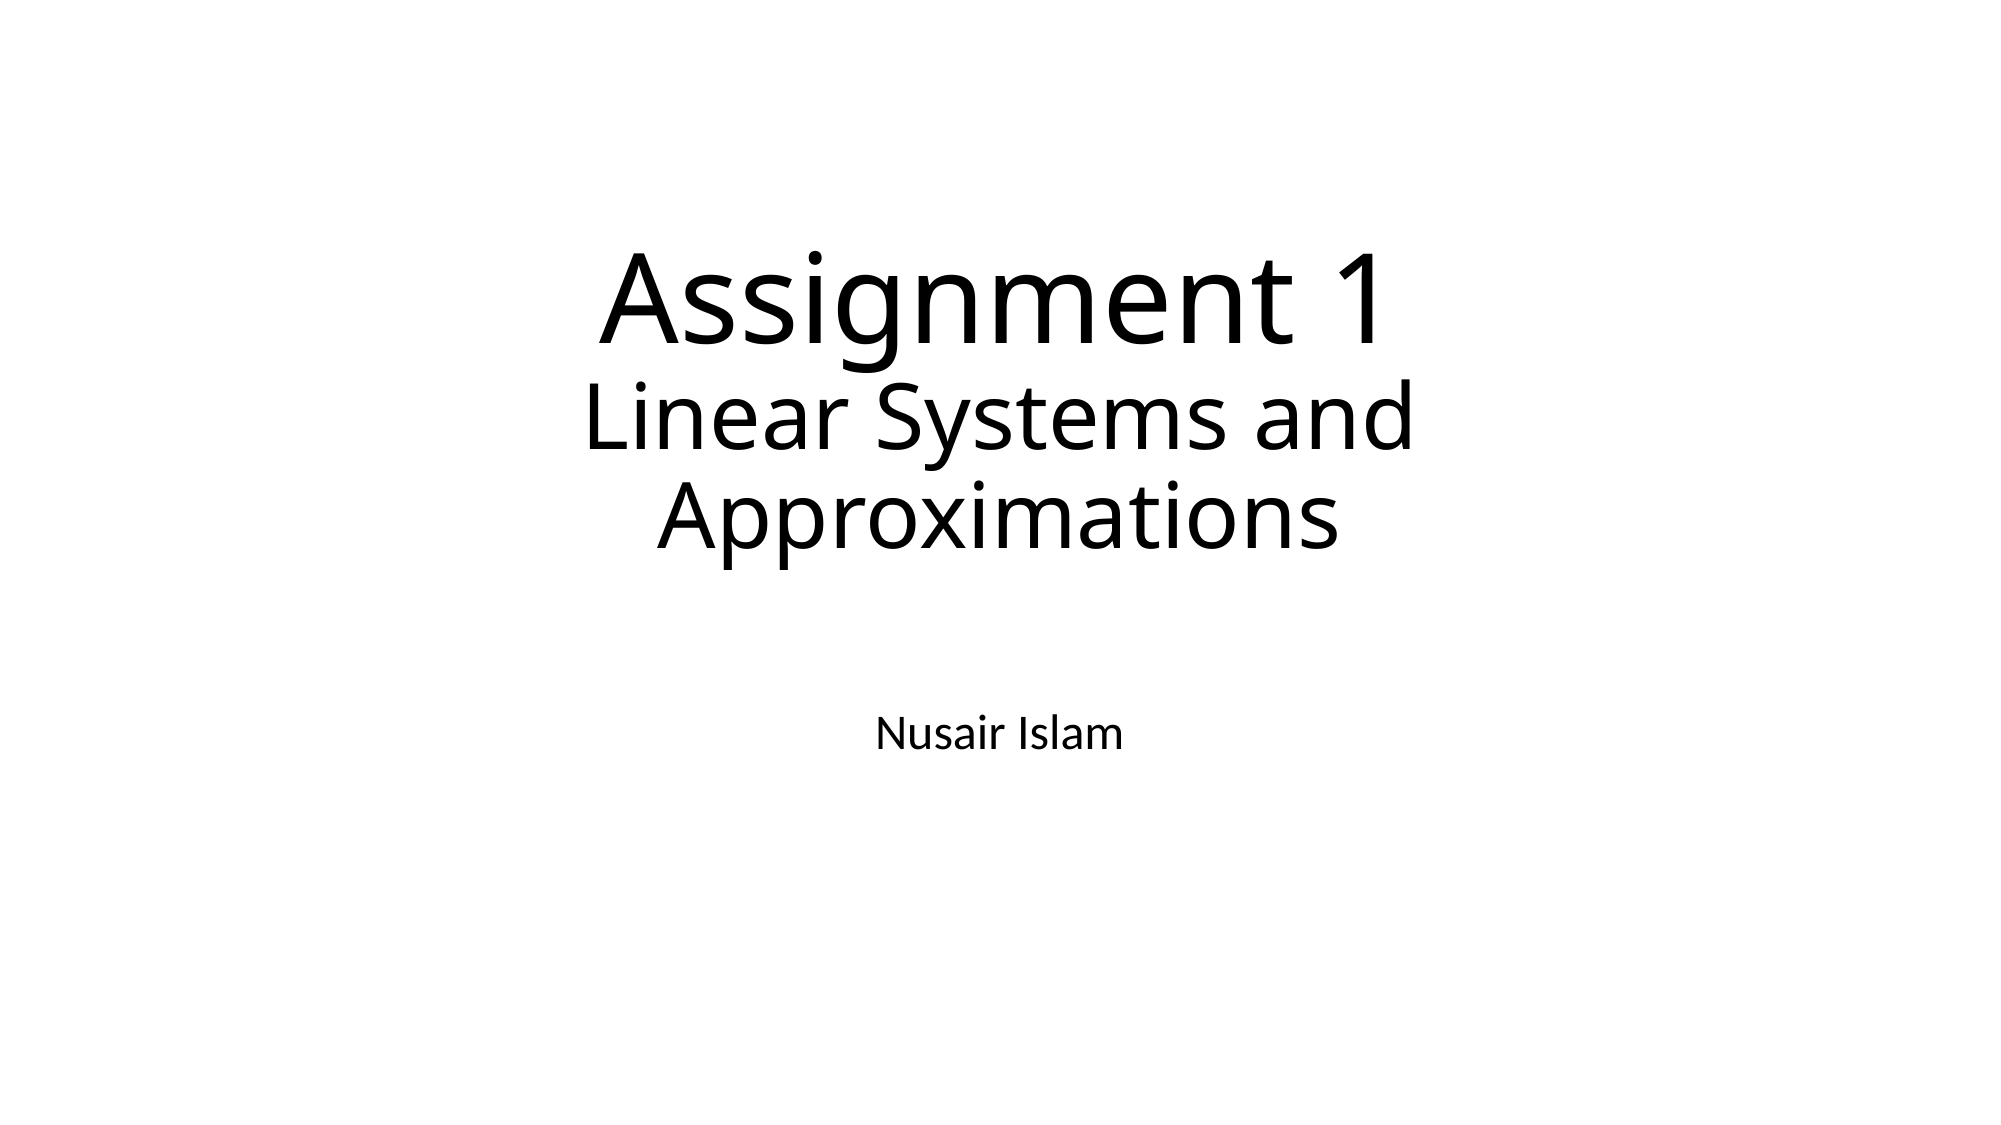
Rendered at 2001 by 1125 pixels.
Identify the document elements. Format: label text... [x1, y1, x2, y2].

subtitle Nusair Islam [249, 698, 1750, 971]
title Assignment 1 Linear Systems and Approximations [249, 184, 1750, 576]
